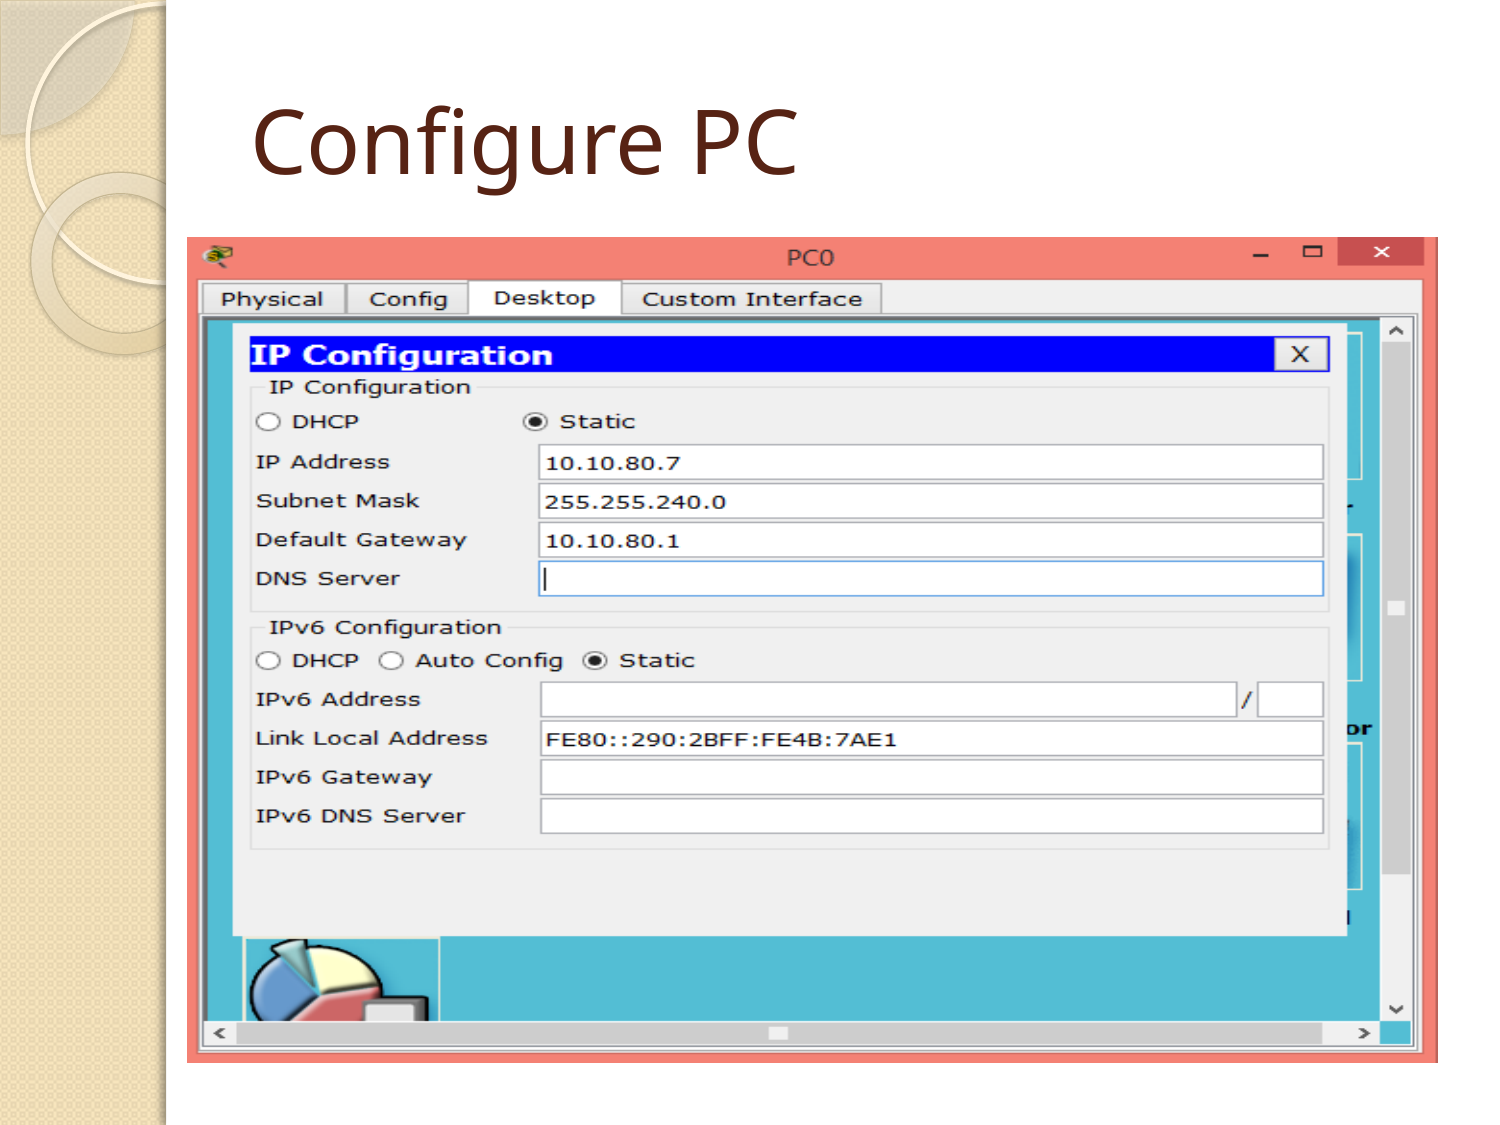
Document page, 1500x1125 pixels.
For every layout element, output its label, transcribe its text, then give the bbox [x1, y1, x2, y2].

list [187, 237, 1438, 1063]
title Configure PC [235, 45, 1466, 233]
